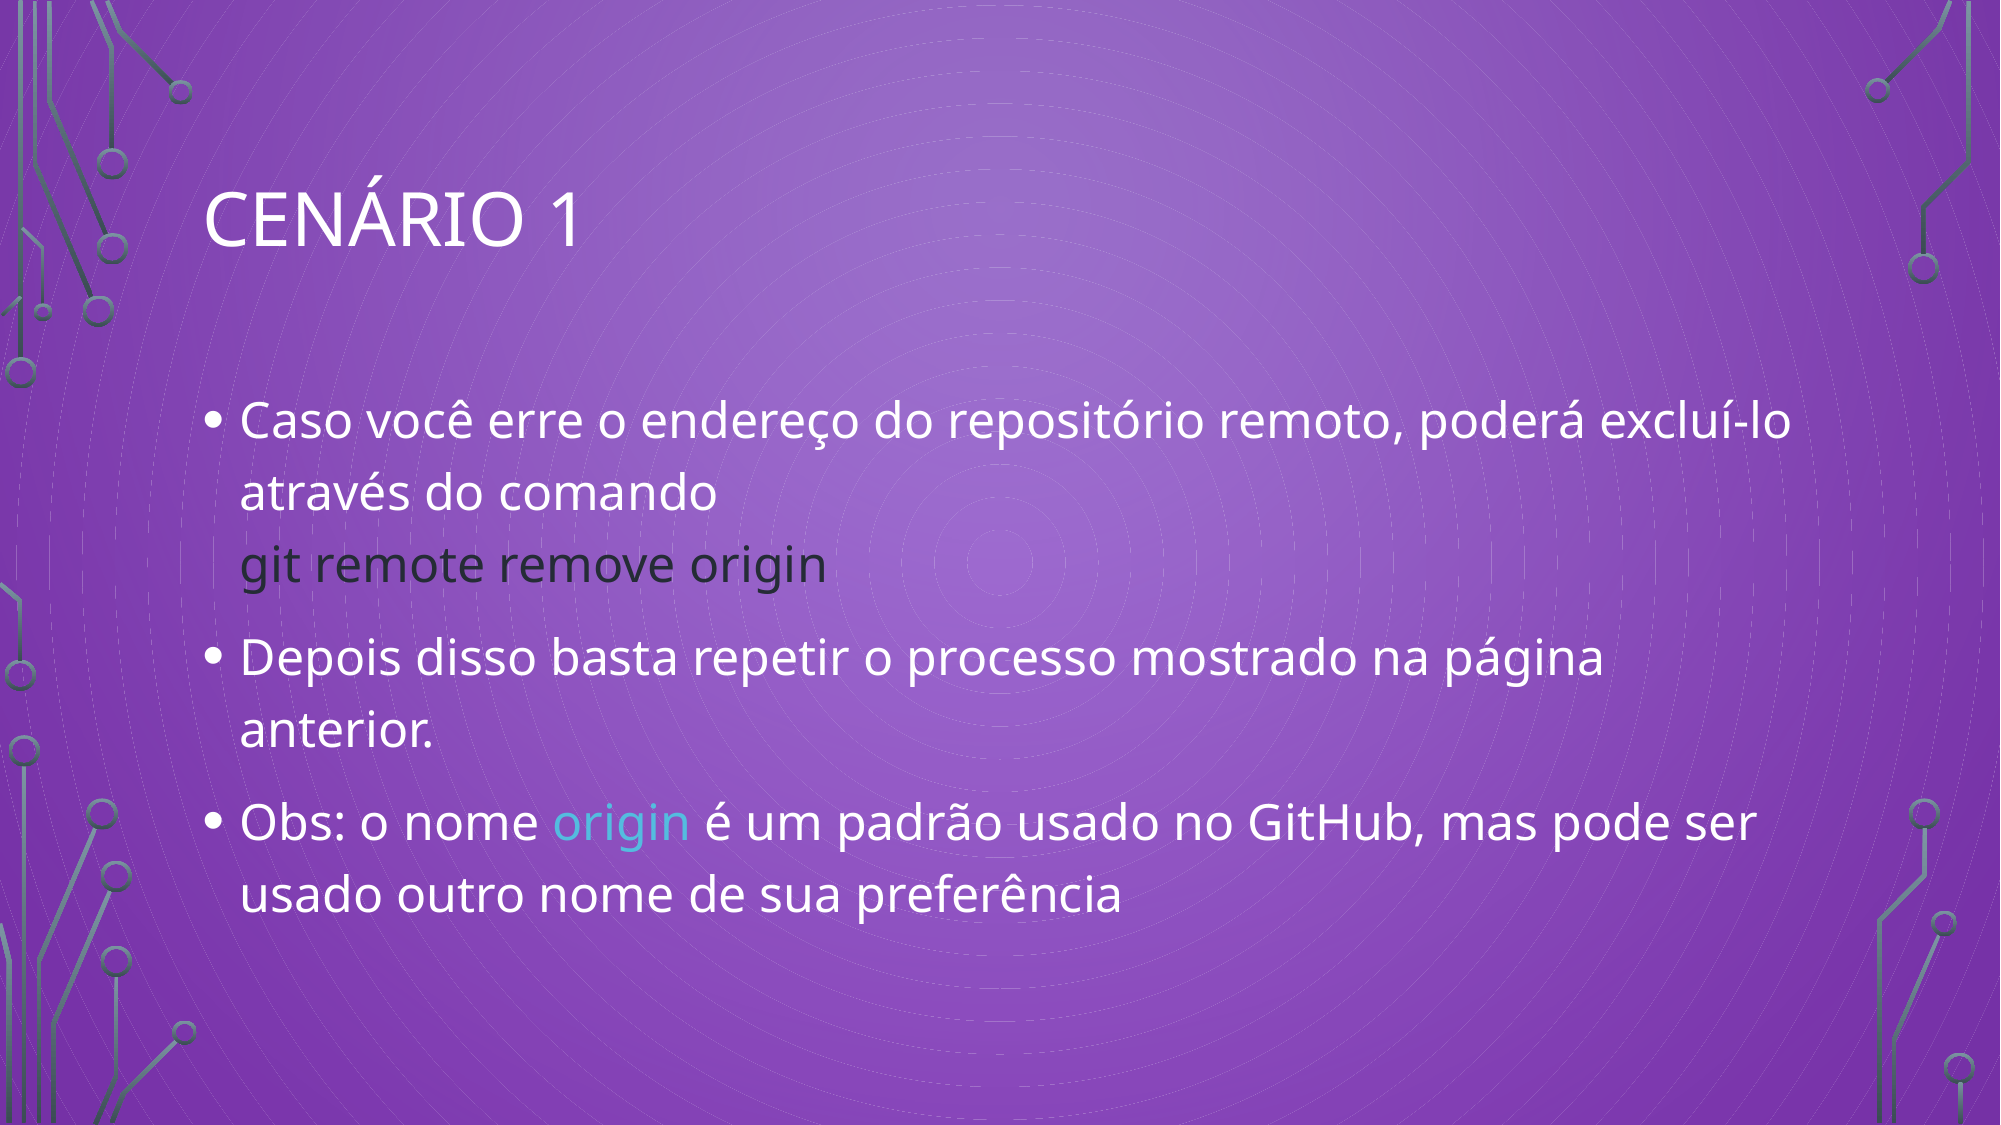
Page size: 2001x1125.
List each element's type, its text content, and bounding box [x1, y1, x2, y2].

title Cenário 1 [187, 101, 1813, 344]
list Caso você erre o endereço do repositório remoto, poderá excluí-lo através do comando git remote remove origin Depois disso basta repetir o processo mostrado na página anterior. Obs: o nome origin é um padrão usado no GitHub, mas pode ser usado outro nome de sua preferência [187, 369, 1813, 1024]
